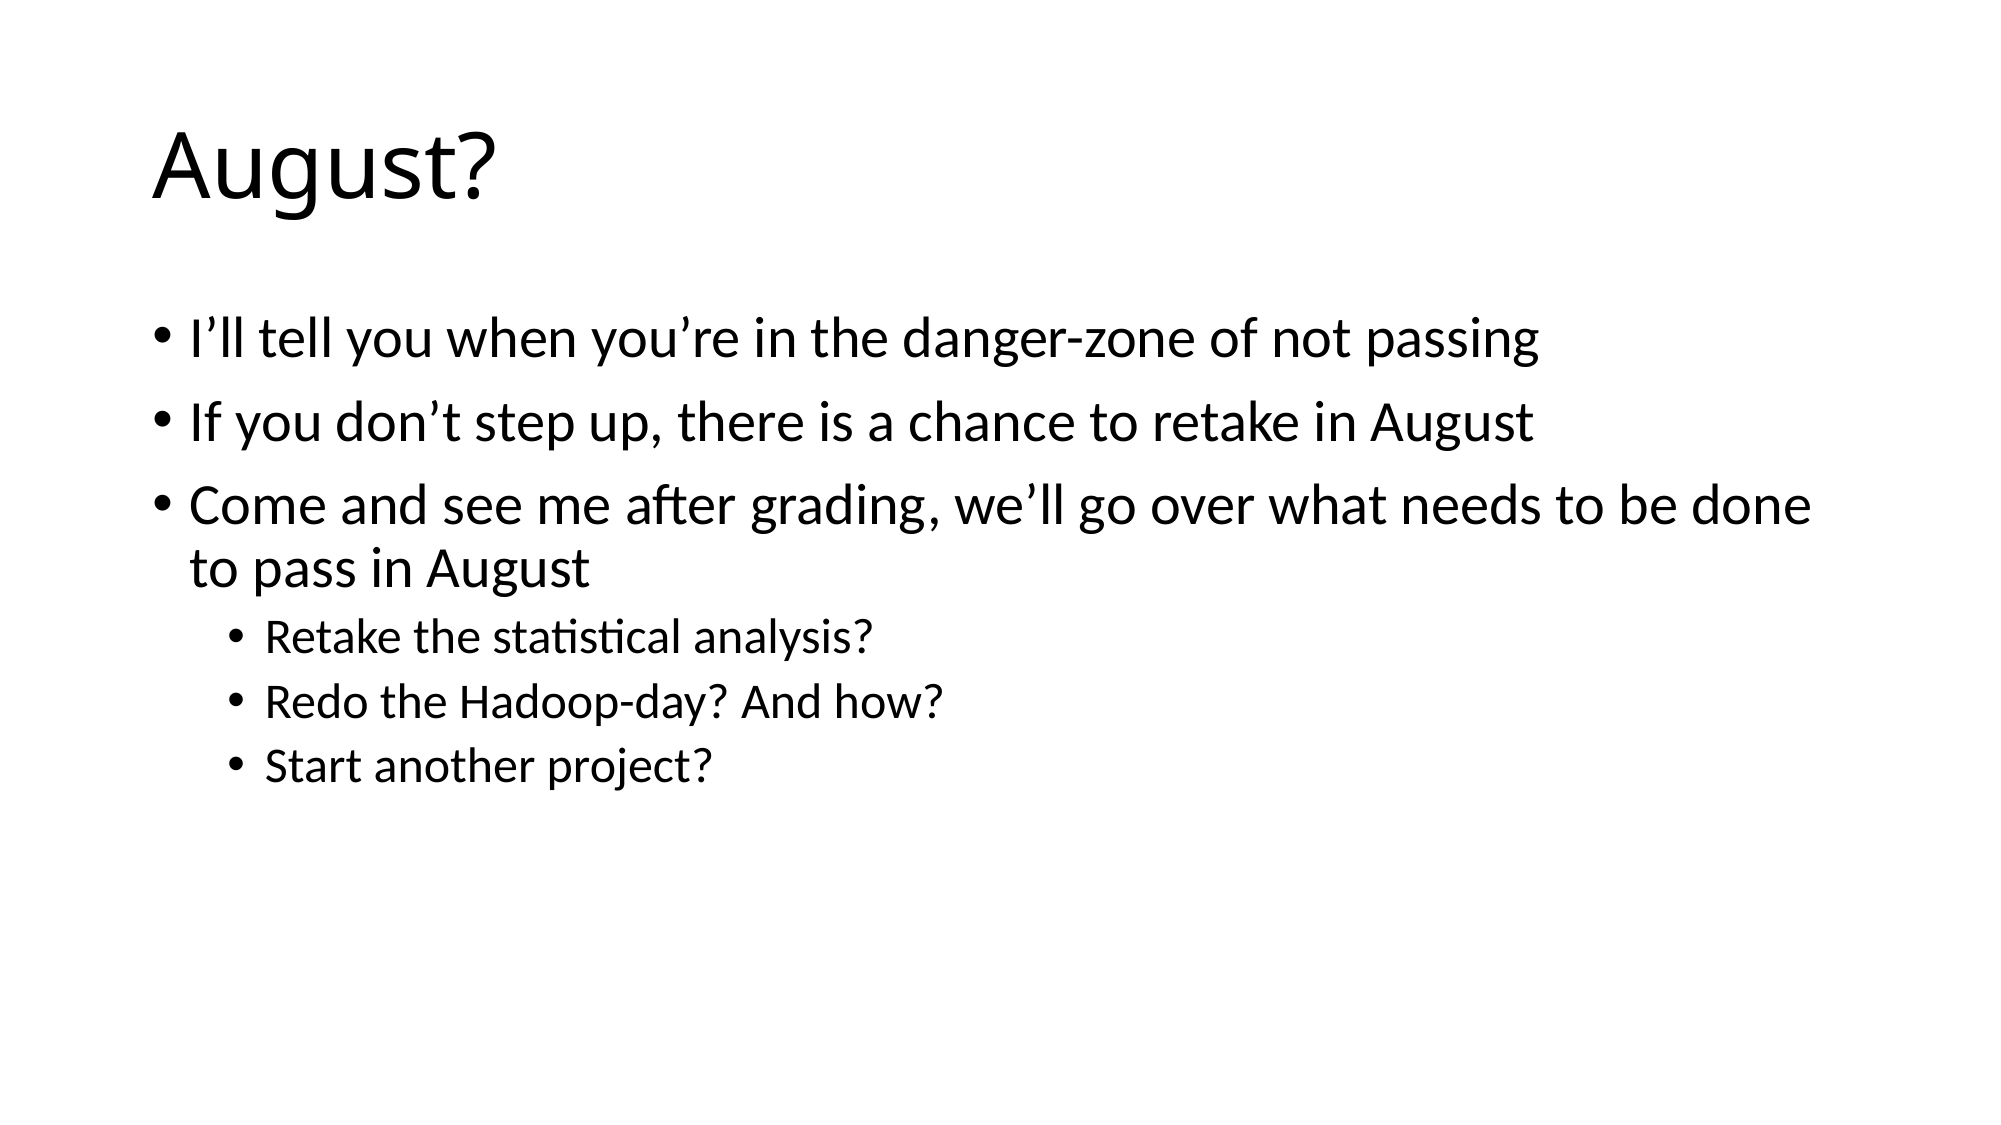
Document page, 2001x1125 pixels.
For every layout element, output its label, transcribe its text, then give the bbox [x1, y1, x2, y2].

title August? [137, 59, 1863, 278]
list I’ll tell you when you’re in the danger-zone of not passing If you don’t step up, there is a chance to retake in August Come and see me after grading, we’ll go over what needs to be done to pass in August Retake the statistical analysis? Redo the Hadoop-day? And how? Start another project? [137, 299, 1863, 1014]
